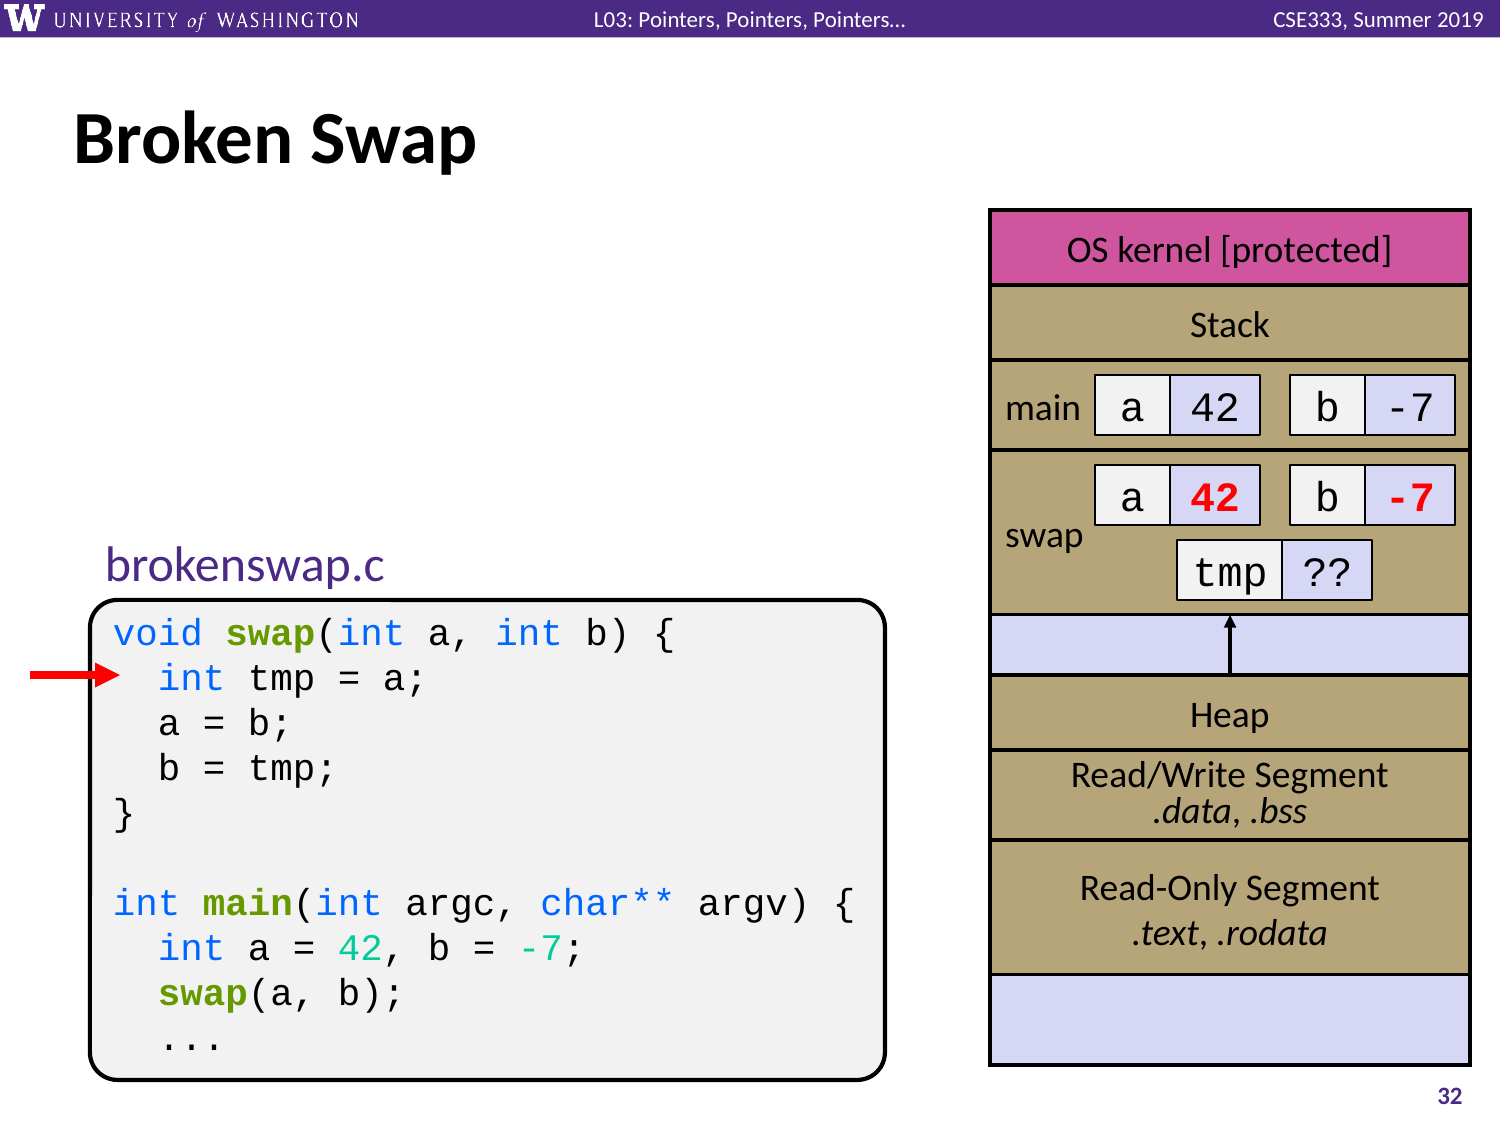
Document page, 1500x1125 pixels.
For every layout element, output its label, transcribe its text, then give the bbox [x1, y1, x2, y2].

text_box [989, 975, 1470, 1065]
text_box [1289, 464, 1456, 526]
text_box [989, 615, 1229, 674]
text_box void swap(int a, int b) { int tmp = a; a = b; b = tmp; } int main(int argc, char** argv) { int a = 42, b = -7; swap(a, b); ... [89, 599, 885, 1080]
picture [4, 4, 358, 32]
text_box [1094, 464, 1261, 526]
text_box OS kernel [protected] [989, 209, 1470, 284]
text_box main [989, 359, 1470, 449]
title Broken Swap [58, 71, 1438, 197]
text_box brokenswap.c [89, 524, 465, 599]
text_box Read/Write Segment .data, .bss [989, 749, 1470, 839]
text_box [1231, 615, 1470, 674]
text_box Read-Only Segment .text, .rodata [989, 839, 1470, 975]
text_box Heap [989, 674, 1470, 749]
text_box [1094, 374, 1261, 436]
text_box Stack [989, 284, 1470, 359]
slide_number 32 [1400, 1065, 1500, 1125]
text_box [1289, 374, 1456, 436]
text_box swap [989, 449, 1470, 615]
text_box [1177, 539, 1373, 601]
